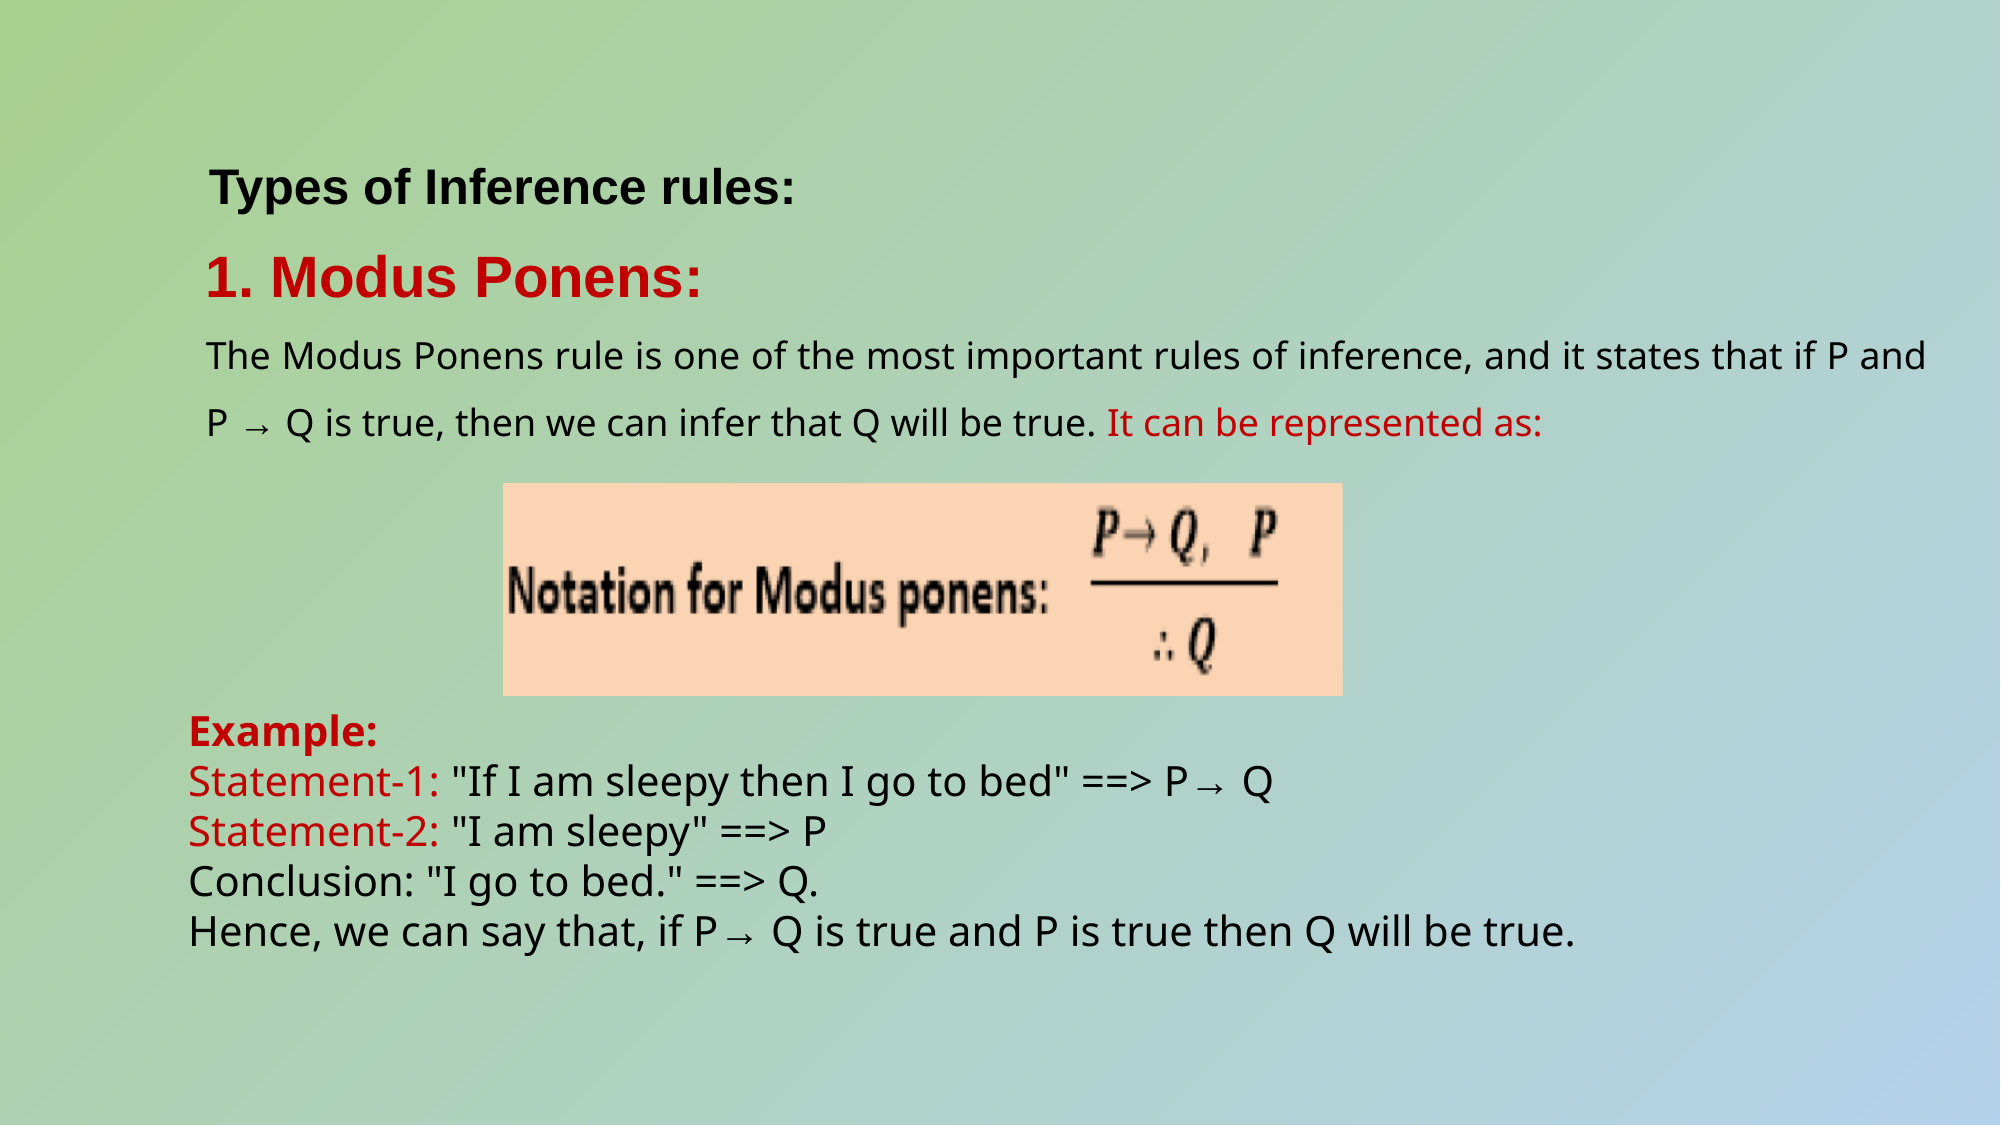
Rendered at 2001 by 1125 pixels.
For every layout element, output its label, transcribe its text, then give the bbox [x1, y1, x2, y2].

picture [503, 483, 1343, 696]
text_box 1. Modus Ponens: The Modus Ponens rule is one of the most important rules of inference, and it states that if P and P → Q is true, then we can infer that Q will be true. It can be represented as: [191, 269, 1945, 452]
text_box Types of Inference rules: [194, 146, 813, 222]
text_box Example: Statement-1: "If I am sleepy then I go to bed" ==> P→ Q Statement-2: "I am sleepy" ==> P Conclusion: "I go to bed." ==> Q. Hence, we can say that, if P→ Q is true and P is true then Q will be true. [173, 697, 1944, 962]
